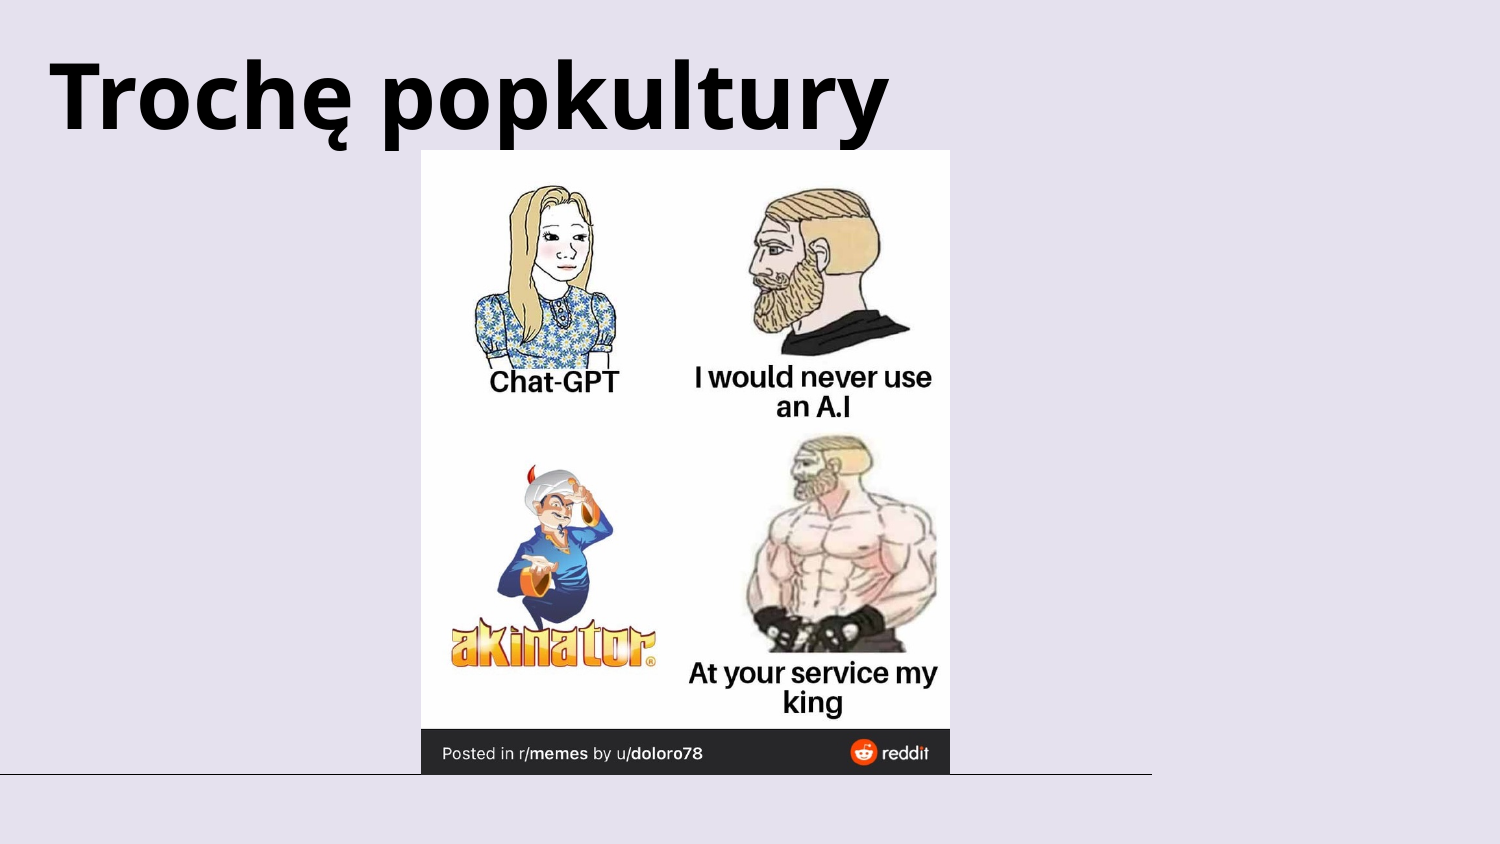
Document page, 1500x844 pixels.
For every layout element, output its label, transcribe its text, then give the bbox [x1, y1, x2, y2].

picture [421, 150, 950, 775]
title Trochę popkultury [0, 0, 981, 185]
